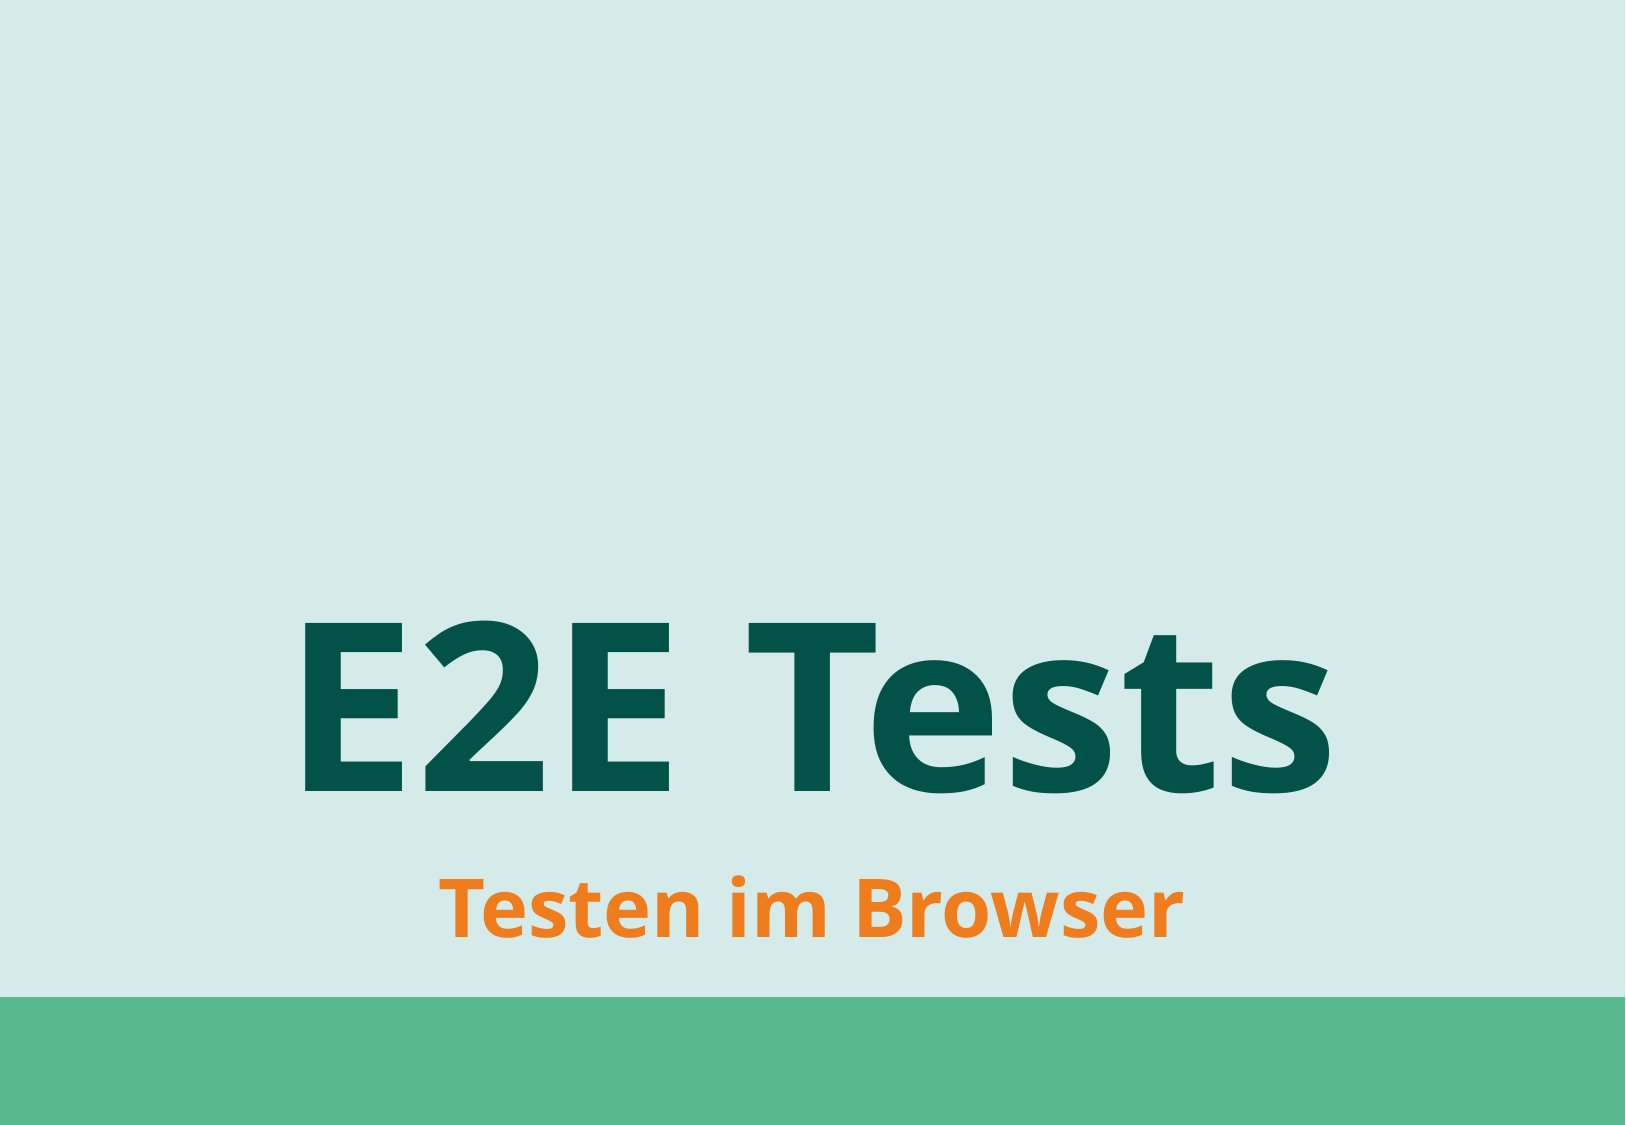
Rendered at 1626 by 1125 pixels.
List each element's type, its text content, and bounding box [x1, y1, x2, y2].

text_box E2E Tests [0, 548, 1625, 846]
text_box Testen im Browser [189, 848, 1436, 961]
